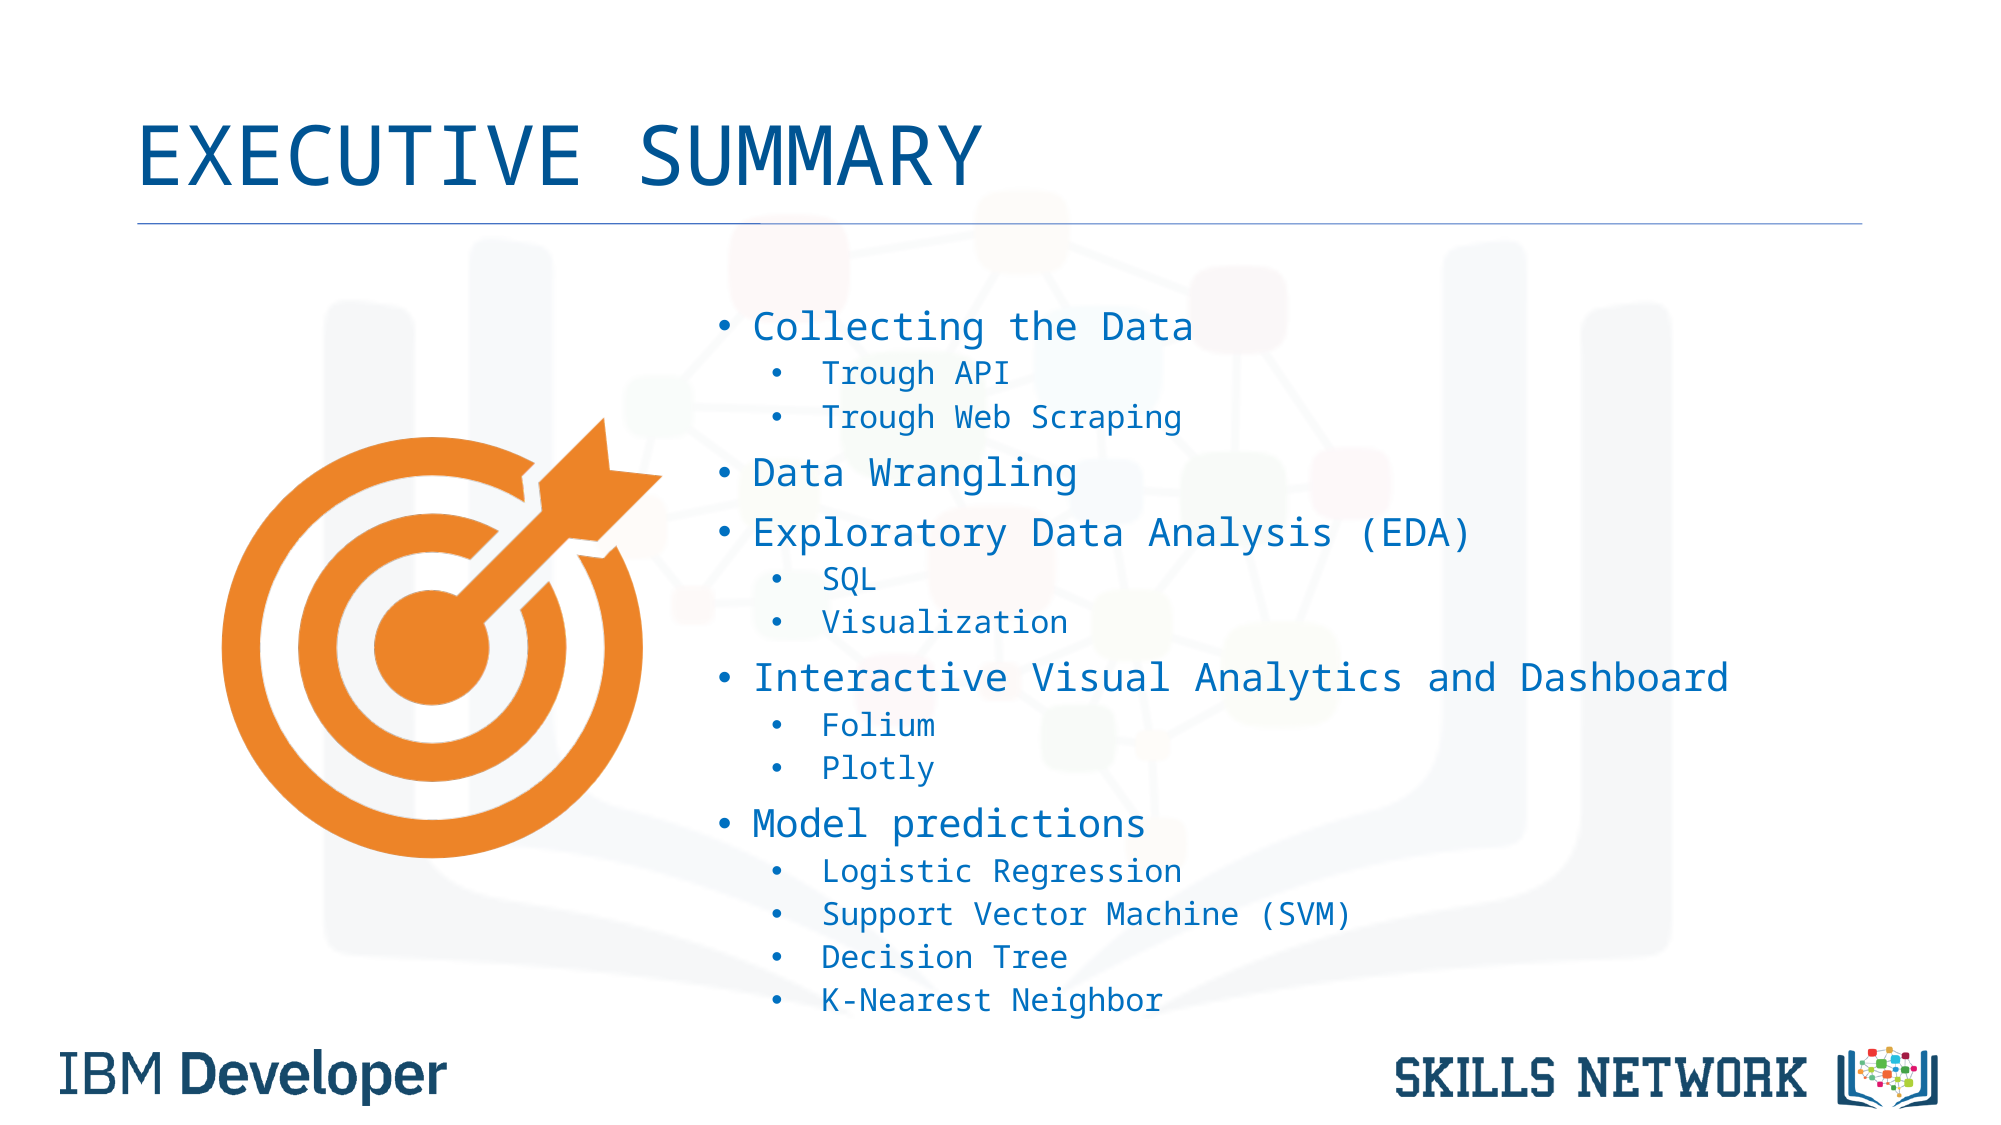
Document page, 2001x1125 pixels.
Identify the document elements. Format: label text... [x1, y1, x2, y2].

list Collecting the Data Trough API Trough Web Scraping Data Wrangling Exploratory Data Analysis (EDA) SQL Visualization Interactive Visual Analytics and Dashboard Folium Plotly Model predictions Logistic Regression Support Vector Machine (SVM) Decision Tree K-Nearest Neighbor [702, 299, 1863, 1032]
picture [178, 377, 703, 902]
picture [1390, 1045, 1945, 1111]
title EXECUTIVE SUMMARY [120, 50, 1526, 268]
picture [55, 1045, 459, 1108]
